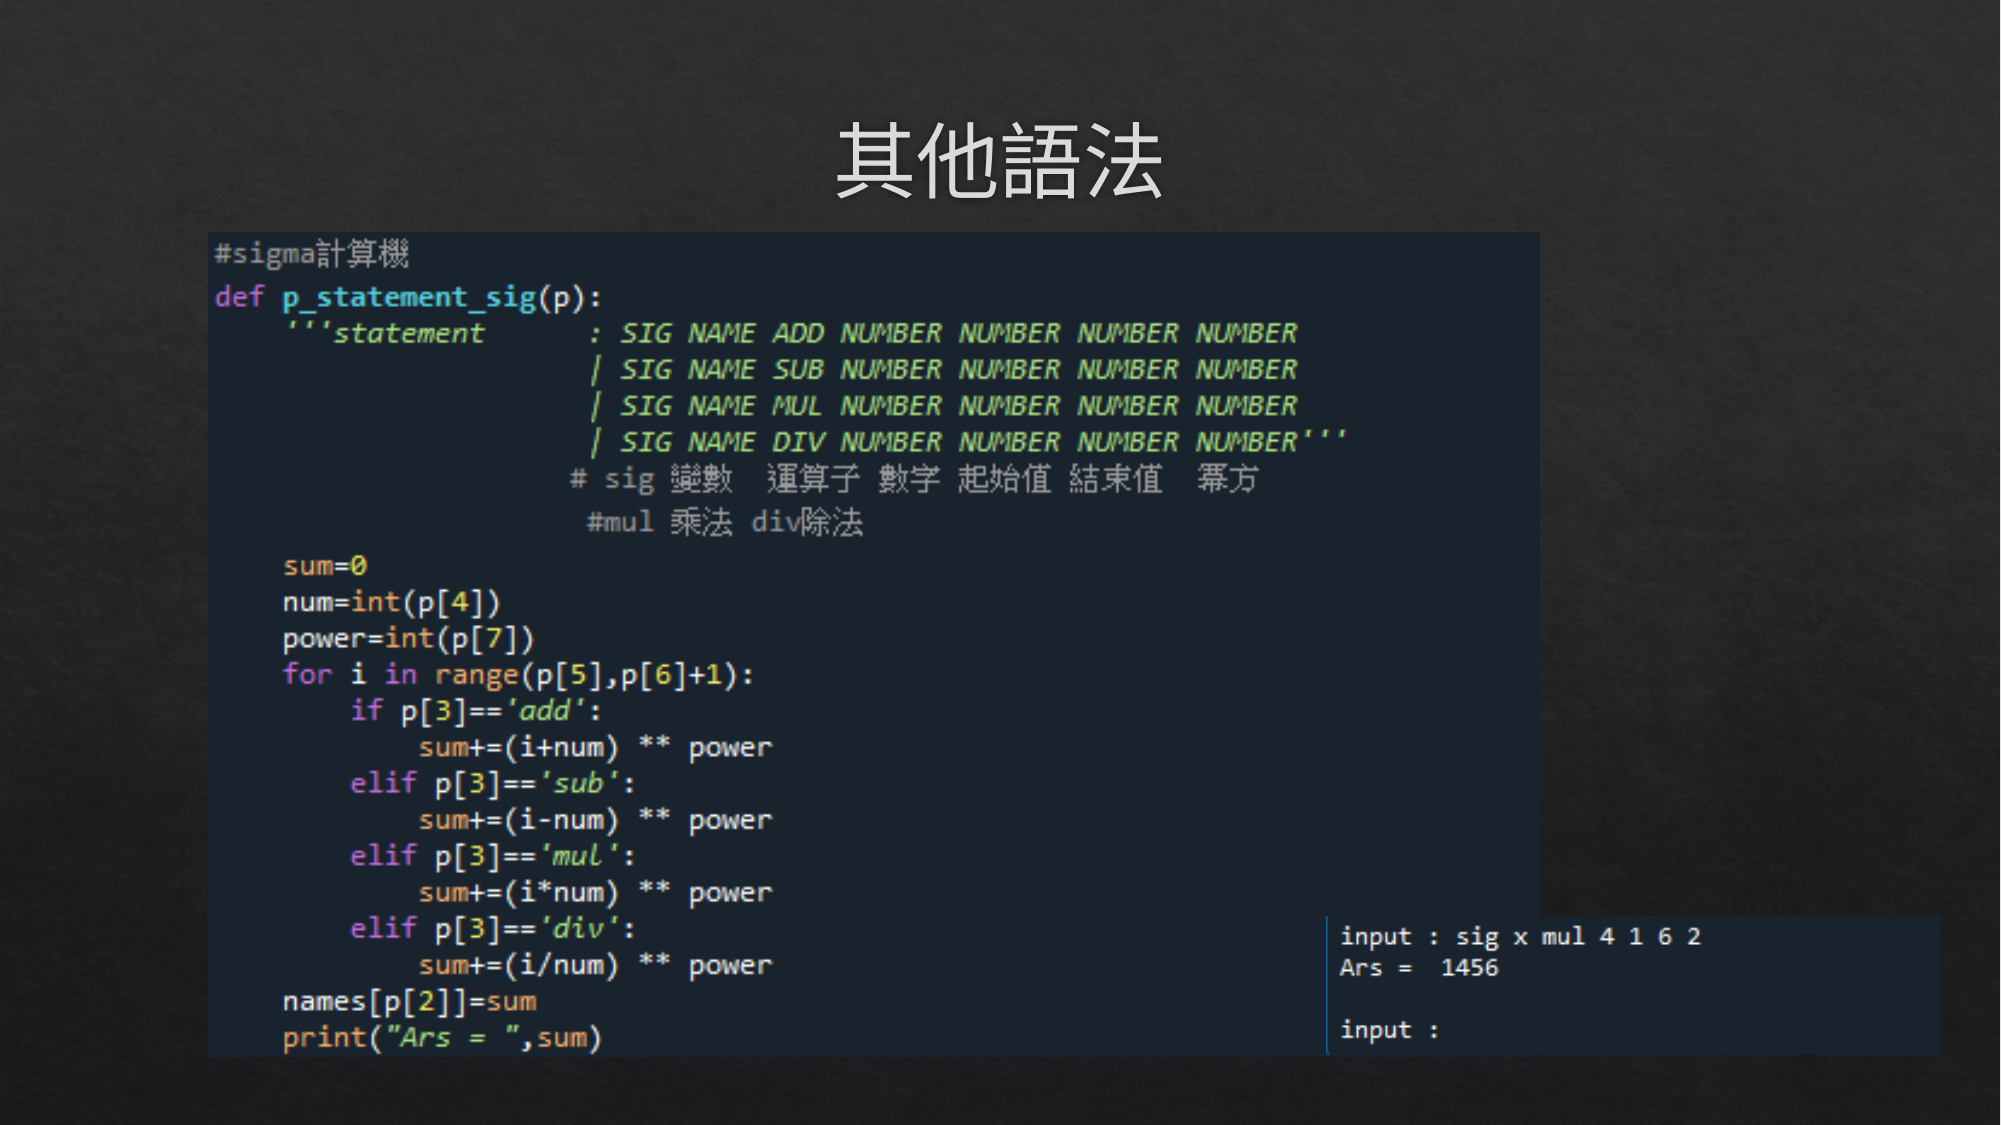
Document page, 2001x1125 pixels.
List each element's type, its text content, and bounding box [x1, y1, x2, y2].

picture [207, 232, 1942, 1057]
title 其他語法 [137, 40, 1863, 278]
